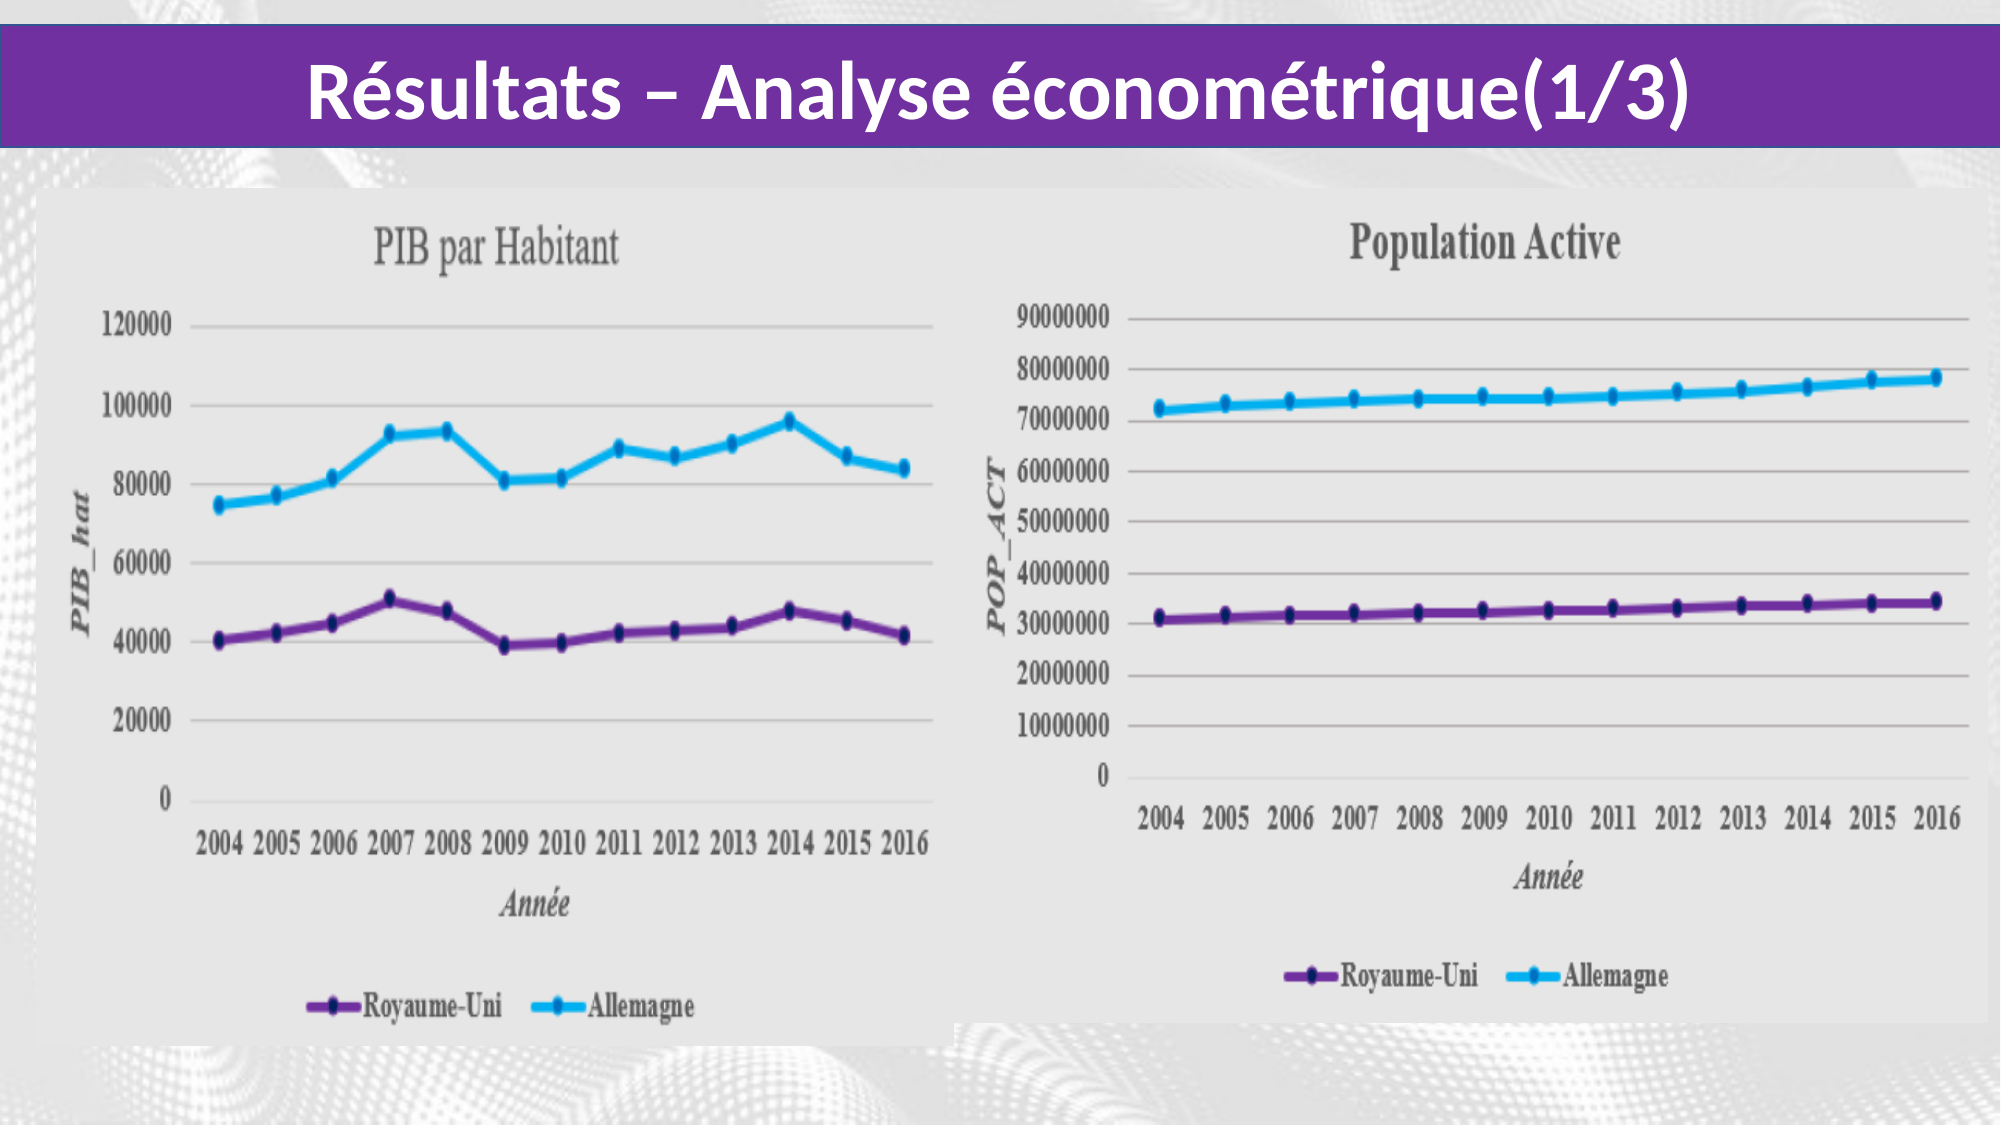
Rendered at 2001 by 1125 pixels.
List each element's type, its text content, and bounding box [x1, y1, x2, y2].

text_box Résultats – Analyse économétrique(1/3) [0, 24, 2000, 148]
picture [0, 0, 2001, 1125]
